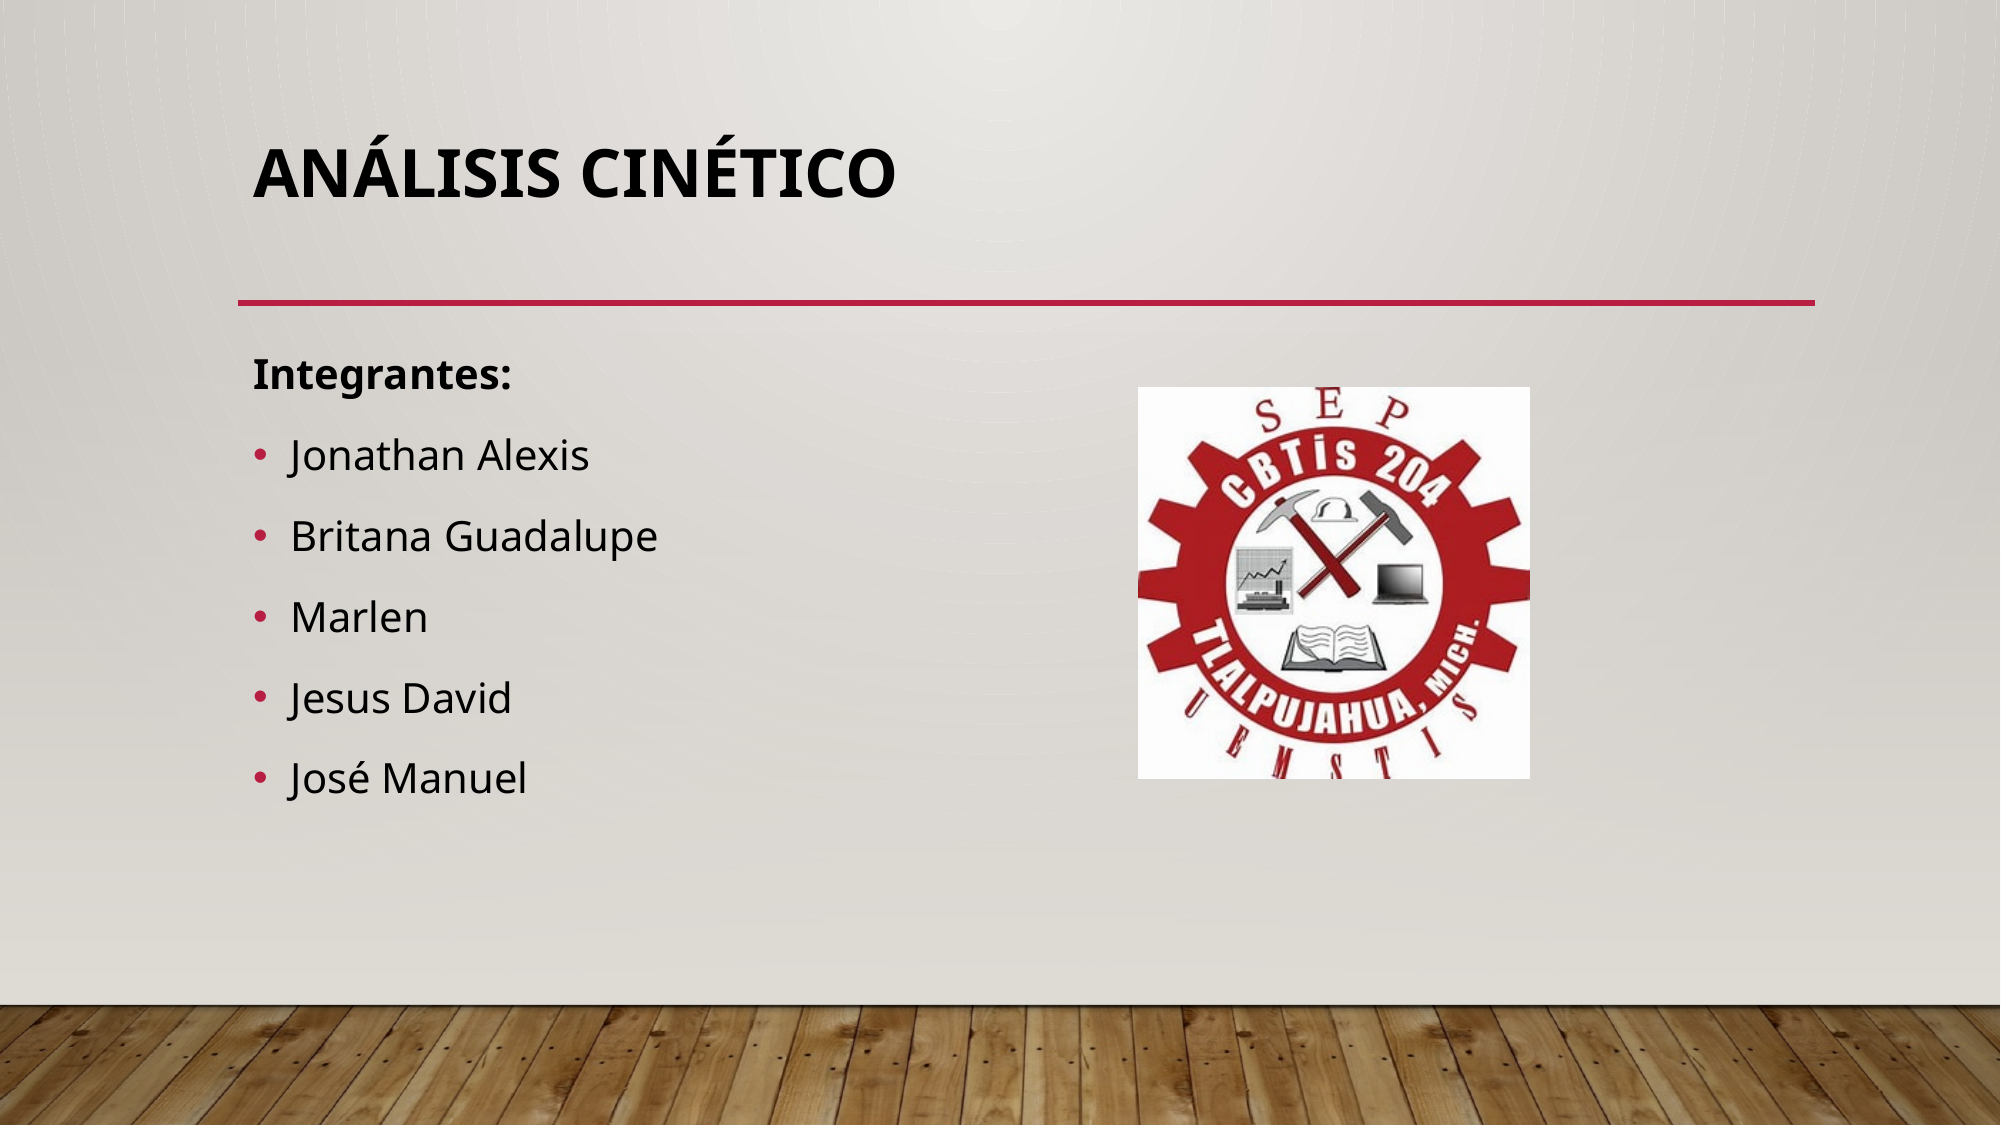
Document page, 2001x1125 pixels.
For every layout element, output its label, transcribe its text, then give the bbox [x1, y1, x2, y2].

picture [0, 1005, 2000, 1125]
list Integrantes: Jonathan Alexis Britana Guadalupe Marlen Jesus David José Manuel [238, 330, 1814, 897]
title Análisis cinético [238, 131, 1814, 305]
picture [1138, 387, 1530, 779]
